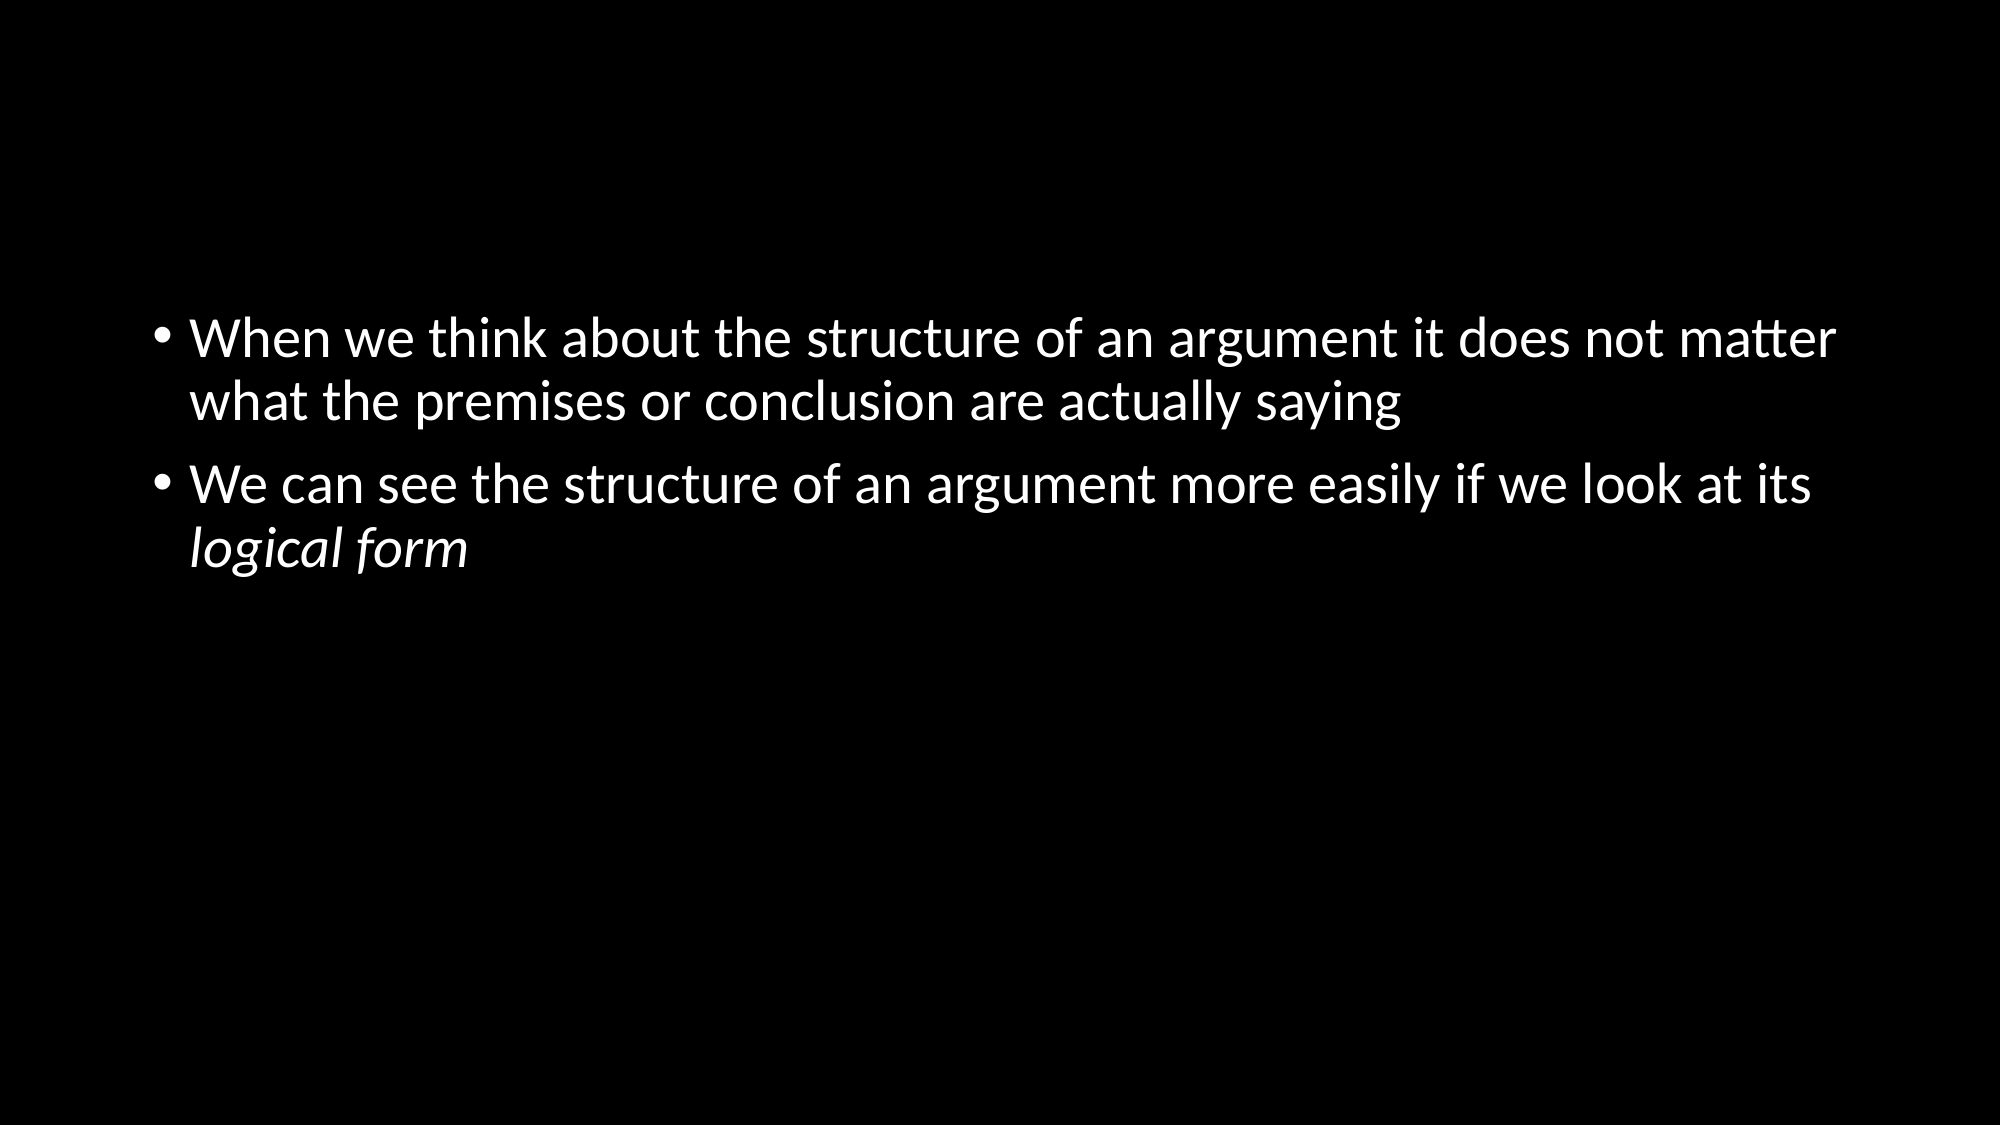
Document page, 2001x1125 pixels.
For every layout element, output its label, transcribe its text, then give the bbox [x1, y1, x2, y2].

list When we think about the structure of an argument it does not matter what the premises or conclusion are actually saying We can see the structure of an argument more easily if we look at its logical form [137, 299, 1863, 1014]
